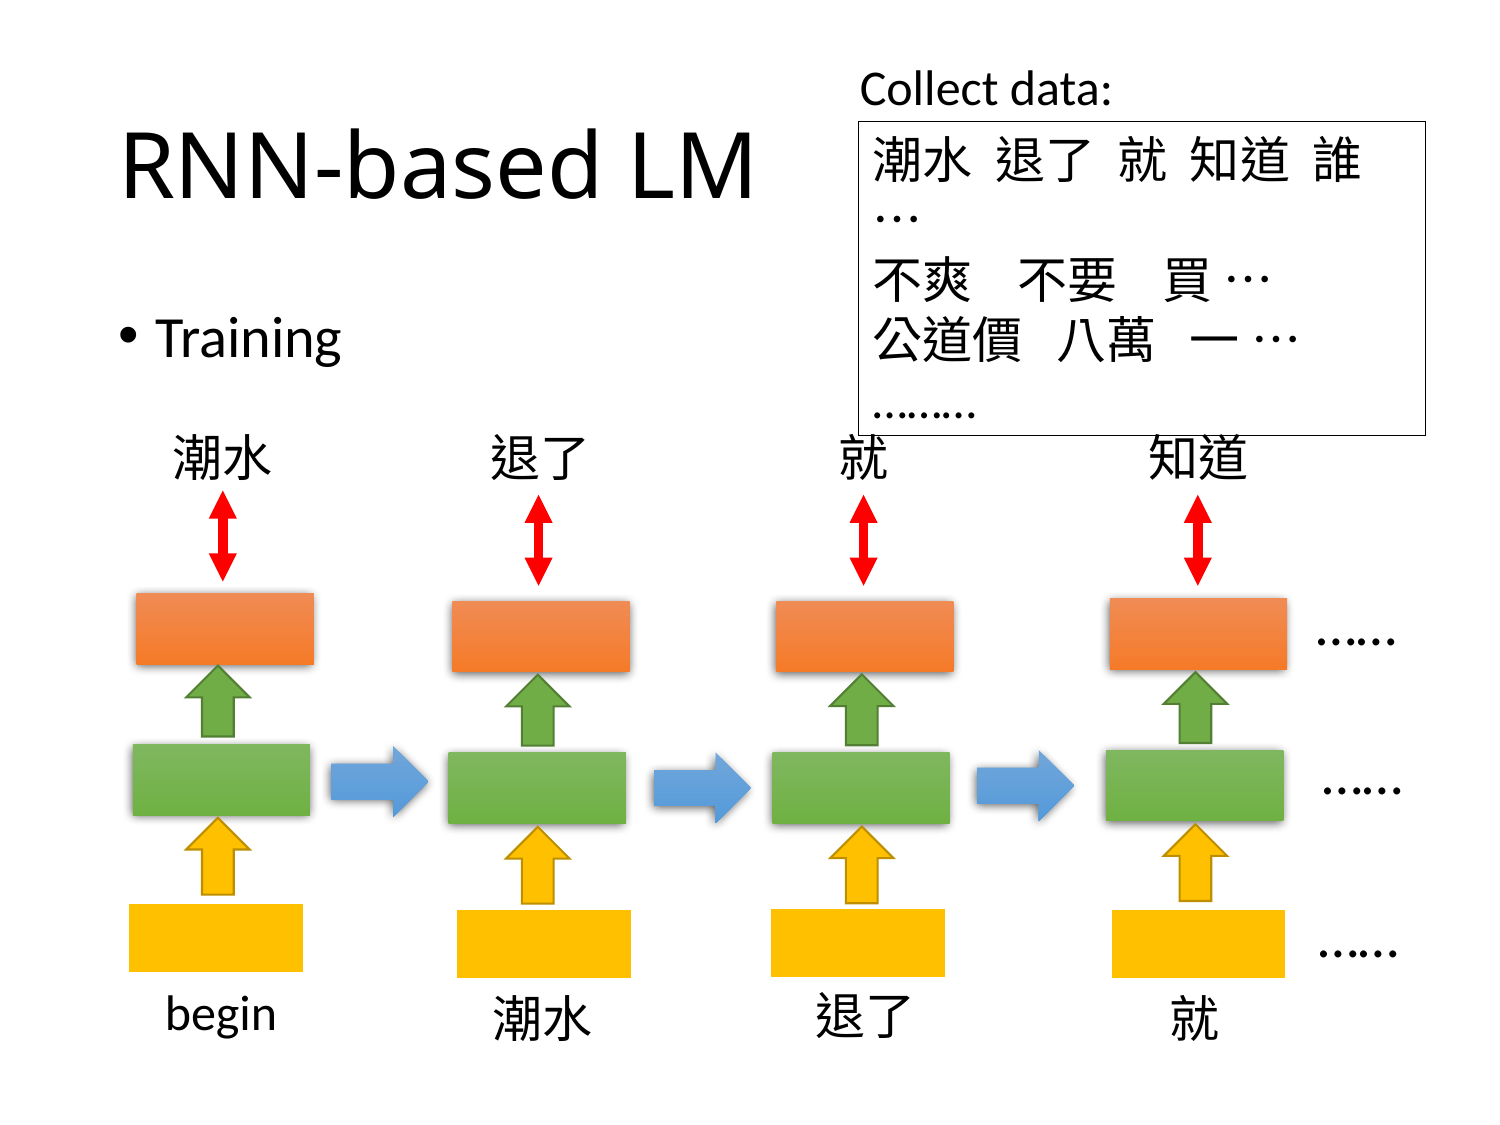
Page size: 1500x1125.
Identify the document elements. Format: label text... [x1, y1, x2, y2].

text_box [1161, 670, 1230, 745]
text_box …… [1307, 729, 1442, 814]
text_box [183, 816, 253, 896]
text_box …… [1303, 891, 1439, 977]
text_box [503, 673, 573, 747]
text_box [977, 750, 1075, 822]
text_box [768, 906, 948, 977]
text_box [183, 664, 253, 738]
text_box [827, 825, 897, 905]
text_box 潮水 [442, 980, 644, 1056]
text_box [503, 825, 573, 905]
text_box 退了 [765, 977, 967, 1053]
text_box [331, 746, 429, 817]
text_box 潮水 [128, 418, 317, 494]
list Training [103, 299, 1397, 1014]
text_box begin [120, 973, 322, 1048]
text_box 知道 [1104, 418, 1293, 494]
text_box [452, 601, 630, 672]
text_box 就 [1094, 980, 1296, 1056]
text_box …… [1301, 579, 1436, 665]
text_box [653, 752, 752, 824]
text_box [1161, 822, 1230, 903]
text_box [1109, 598, 1288, 670]
text_box [125, 901, 306, 973]
text_box [453, 907, 634, 980]
text_box [772, 752, 950, 824]
text_box [448, 752, 626, 824]
text_box [776, 601, 954, 672]
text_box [843, 48, 1426, 379]
text_box 退了 [446, 418, 635, 494]
title RNN-based LM [103, 59, 843, 278]
text_box [827, 672, 897, 747]
text_box [136, 593, 314, 665]
text_box 就 [769, 419, 958, 494]
text_box [1106, 750, 1284, 821]
text_box [1108, 907, 1289, 980]
text_box [132, 744, 310, 816]
